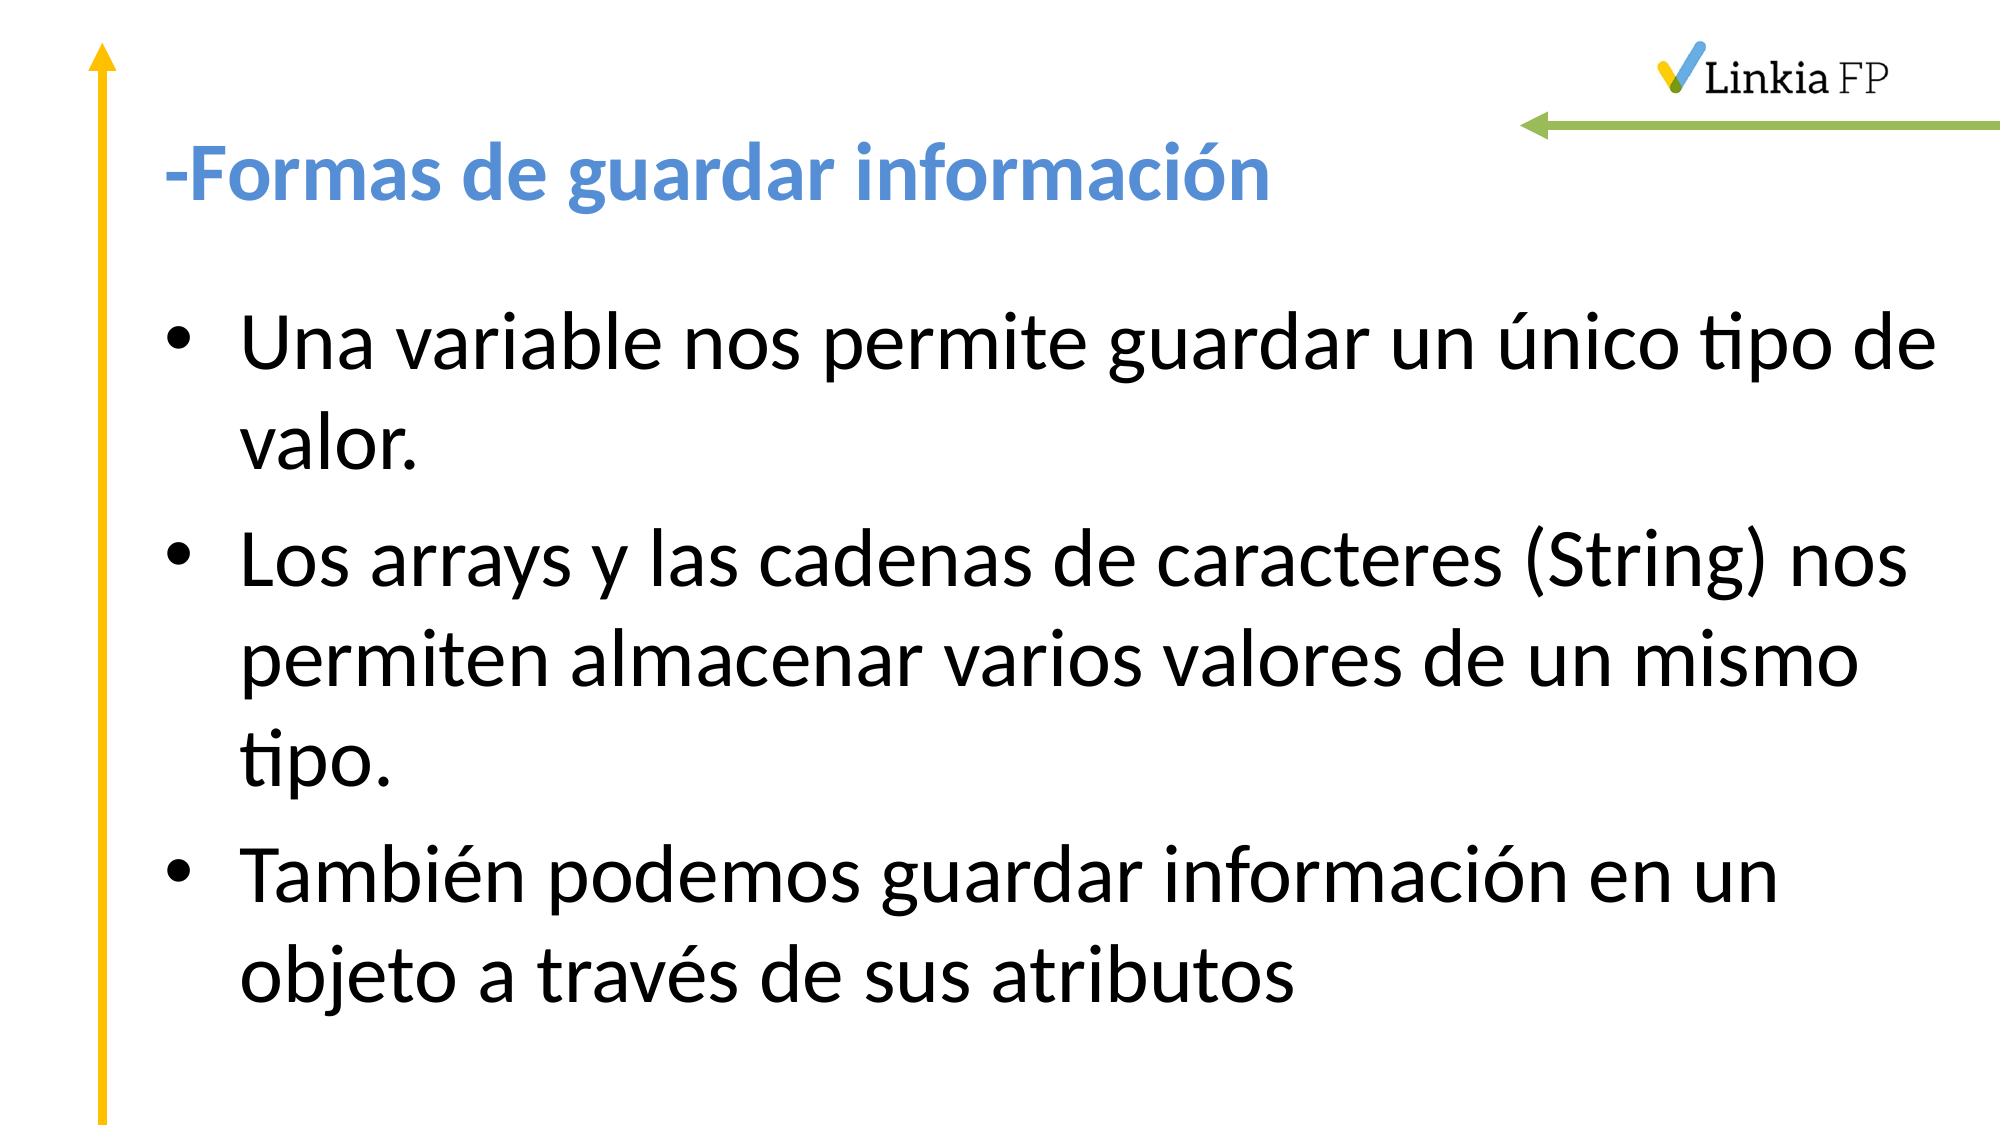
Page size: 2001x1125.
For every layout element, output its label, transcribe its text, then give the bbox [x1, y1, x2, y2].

title -Formas de guardar información [149, 102, 1957, 231]
picture [1649, 39, 1900, 95]
list Una variable nos permite guardar un único tipo de valor. Los arrays y las cadenas de caracteres (String) nos permiten almacenar varios valores de un mismo tipo. También podemos guardar información en un objeto a través de sus atributos [149, 278, 1957, 1027]
